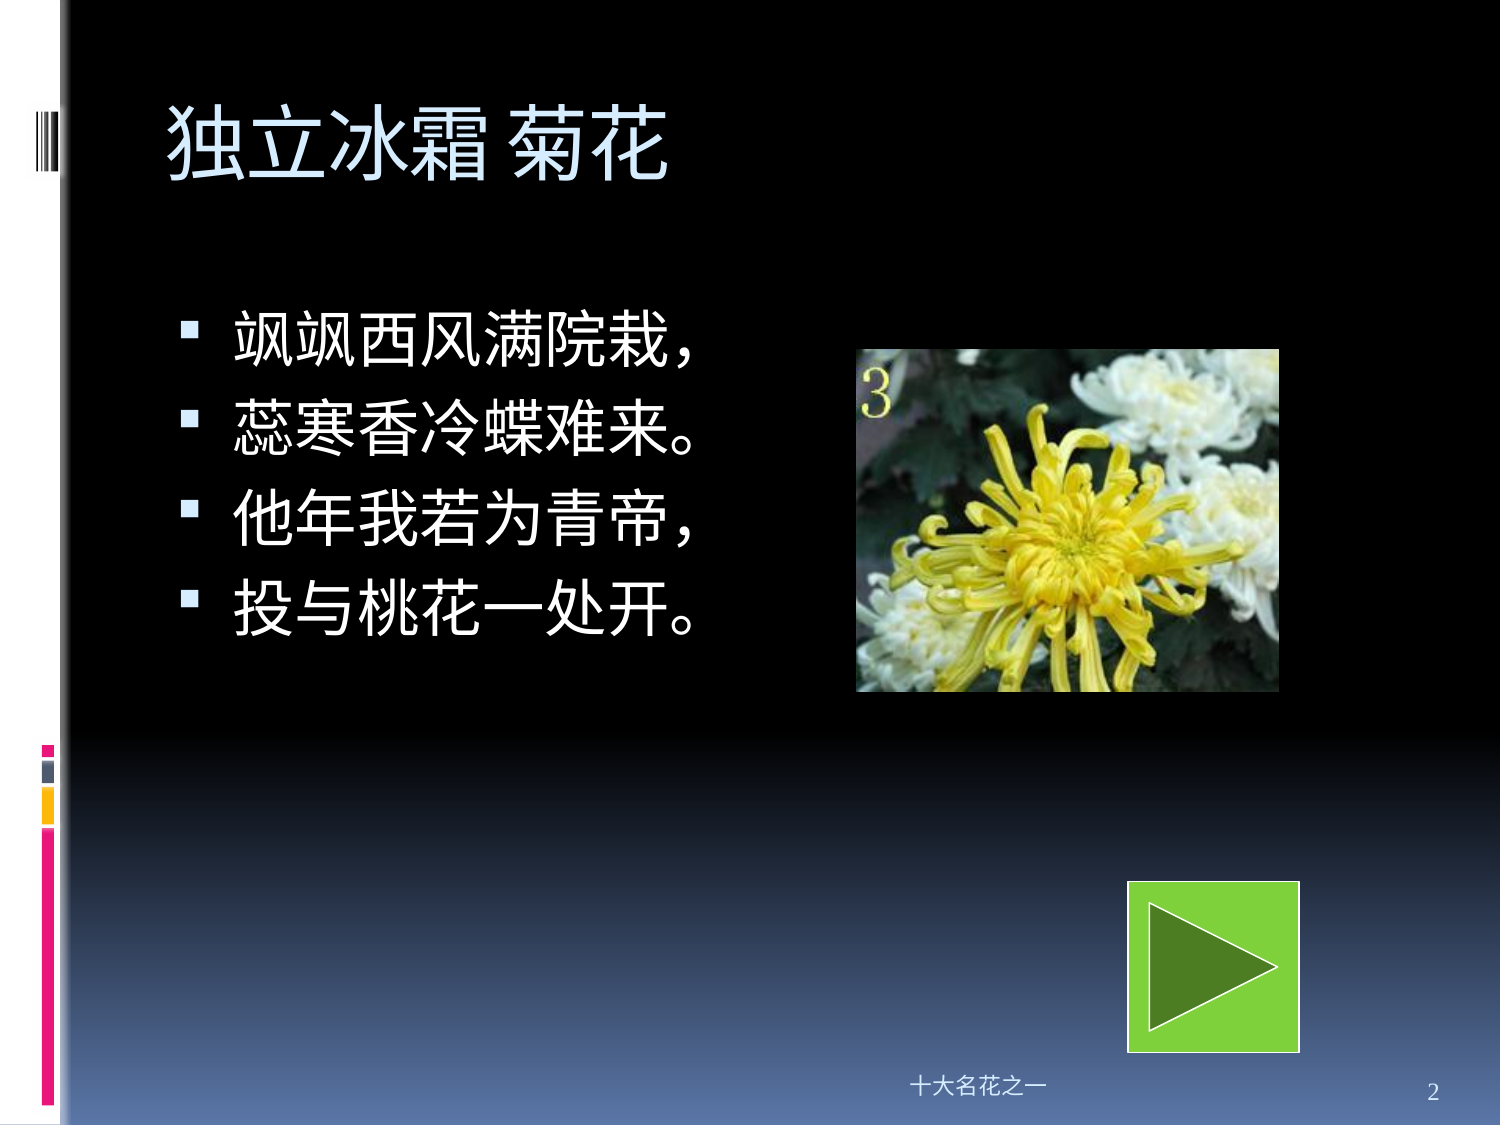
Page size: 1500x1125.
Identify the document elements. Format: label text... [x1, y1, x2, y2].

picture [855, 349, 1279, 693]
slide_number 2 [1412, 1052, 1488, 1113]
footer 十大名花之一 [150, 1052, 1063, 1113]
list 飒飒西风满院栽， 蕊寒香冷蝶难来。 他年我若为青帝， 投与桃花一处开。 [150, 292, 1425, 1043]
text_box [1127, 881, 1299, 1053]
title 独立冰霜 菊花 [150, 83, 1425, 234]
